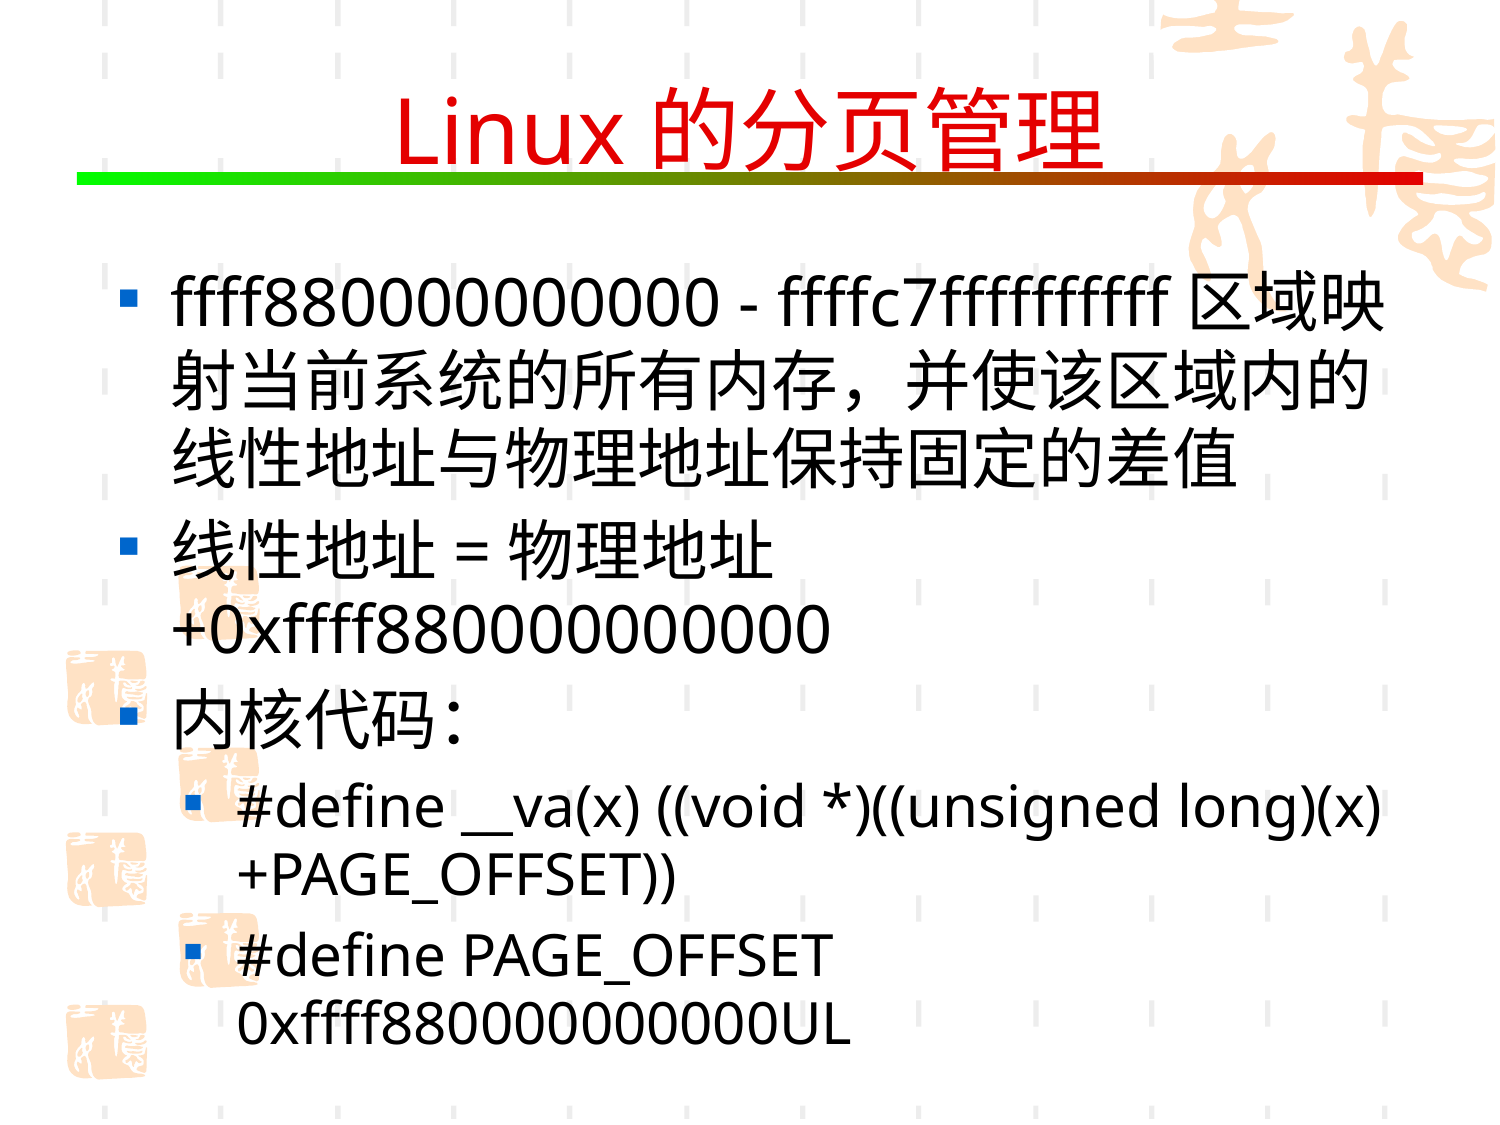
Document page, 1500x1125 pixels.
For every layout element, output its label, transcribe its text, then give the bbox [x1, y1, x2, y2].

title Linux的分页管理 [48, 44, 1451, 219]
list ffff880000000000 - ffffc7ffffffffff区域映射当前系统的所有内存，并使该区域内的线性地址与物理地址保持固定的差值 线性地址=物理地址+0xffff880000000000 内核代码： #define __va(x) ((void *)((unsigned long)(x)+PAGE_OFFSET)) #define PAGE_OFFSET 0xffff880000000000UL [99, 262, 1438, 998]
